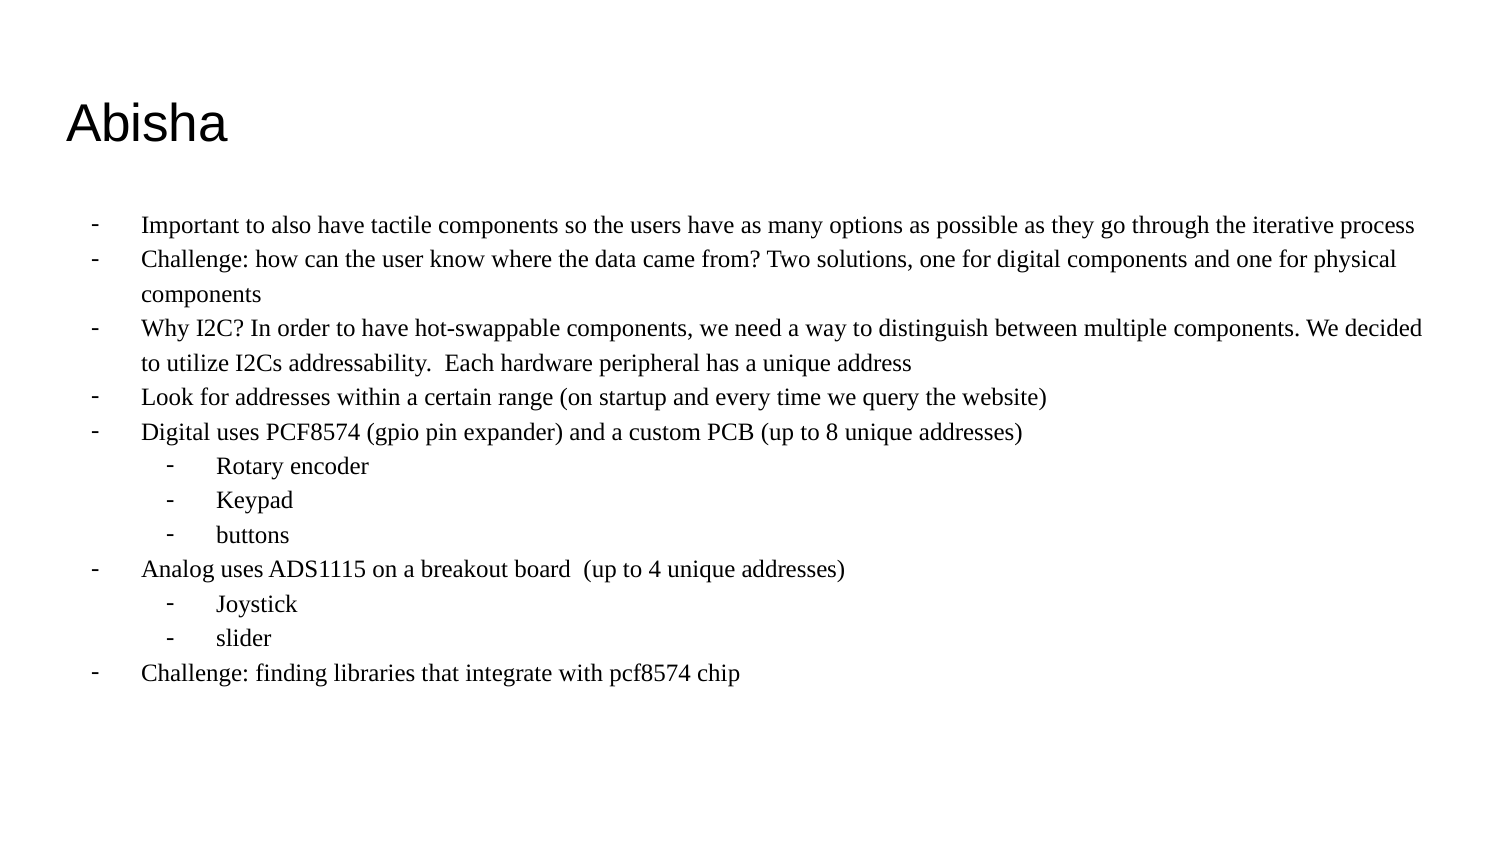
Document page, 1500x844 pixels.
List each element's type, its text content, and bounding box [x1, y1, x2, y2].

title Abisha [51, 72, 1449, 167]
list Important to also have tactile components so the users have as many options as possible as they go through the iterative process Challenge: how can the user know where the data came from? Two solutions, one for digital components and one for physical components Why I2C? In order to have hot-swappable components, we need a way to distinguish between multiple components. We decided to utilize I2Cs addressability. Each hardware peripheral has a unique address Look for addresses within a certain range (on startup and every time we query the website) Digital uses PCF8574 (gpio pin expander) and a custom PCB (up to 8 unique addresses) Rotary encoder Keypad buttons Analog uses ADS1115 on a breakout board (up to 4 unique addresses) Joystick slider Challenge: finding libraries that integrate with pcf8574 chip [51, 189, 1449, 750]
